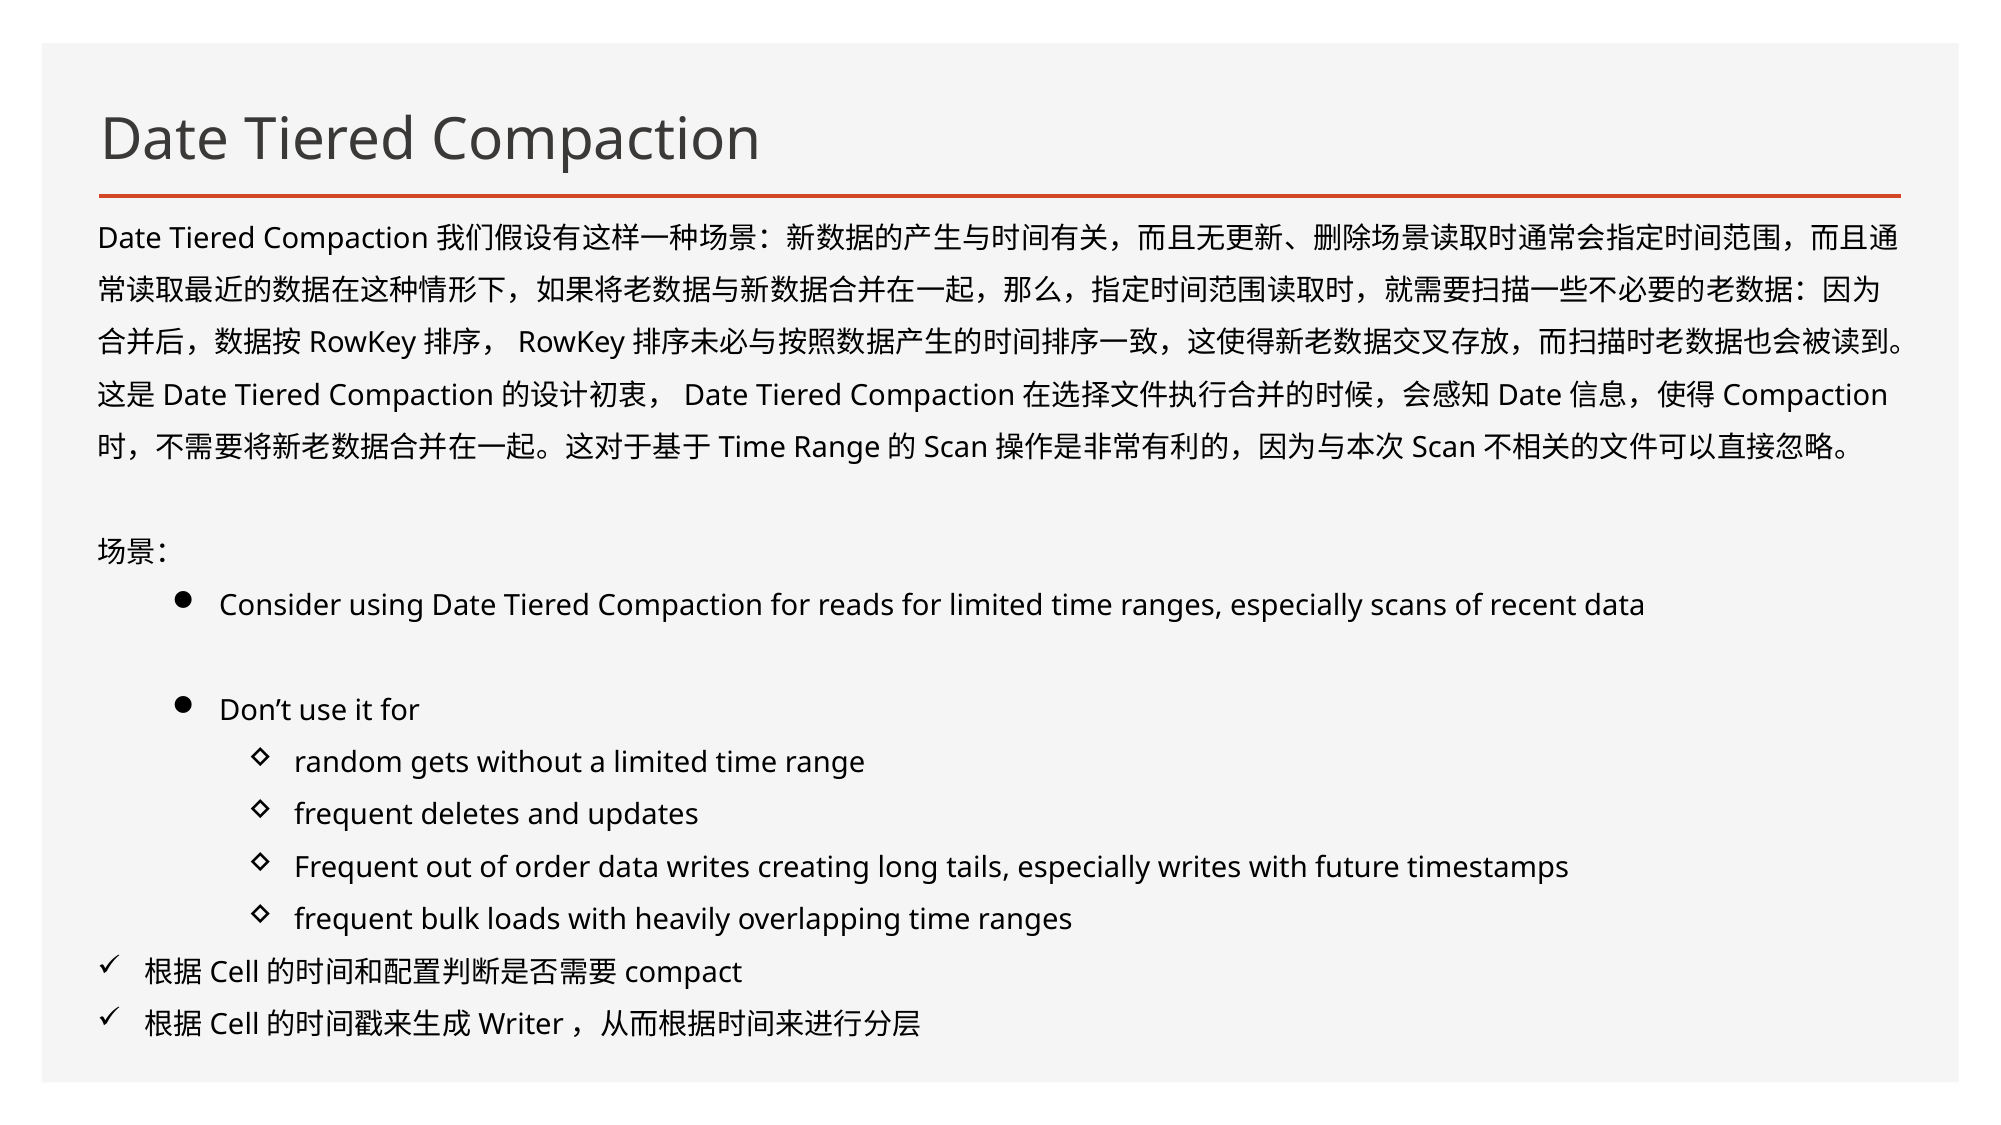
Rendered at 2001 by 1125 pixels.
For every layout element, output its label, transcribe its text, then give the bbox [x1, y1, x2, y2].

text_box Date Tiered Compaction我们假设有这样一种场景：新数据的产生与时间有关，而且无更新、删除场景读取时通常会指定时间范围，而且通常读取最近的数据在这种情形下，如果将老数据与新数据合并在一起，那么，指定时间范围读取时，就需要扫描一些不必要的老数据：因为合并后，数据按RowKey排序，RowKey排序未必与按照数据产生的时间排序一致，这使得新老数据交叉存放，而扫描时老数据也会被读到。这是Date Tiered Compaction的设计初衷，Date Tiered Compaction在选择文件执行合并的时候，会感知Date信息，使得Compaction时，不需要将新老数据合并在一起。这对于基于Time Range的Scan操作是非常有利的，因为与本次Scan不相关的文件可以直接忽略。 场景： Consider using Date Tiered Compaction for reads for limited time ranges, especially scans of recent data Don’t use it for random gets without a limited time range frequent deletes and updates Frequent out of order data writes creating long tails, especially writes with future timestamps frequent bulk loads with heavily overlapping time ranges 根据Cell的时间和配置判断是否需要compact 根据Cell的时间戳来生成Writer，从而根据时间来进行分层 [82, 193, 1915, 1101]
title Date Tiered Compaction [85, 73, 1214, 179]
